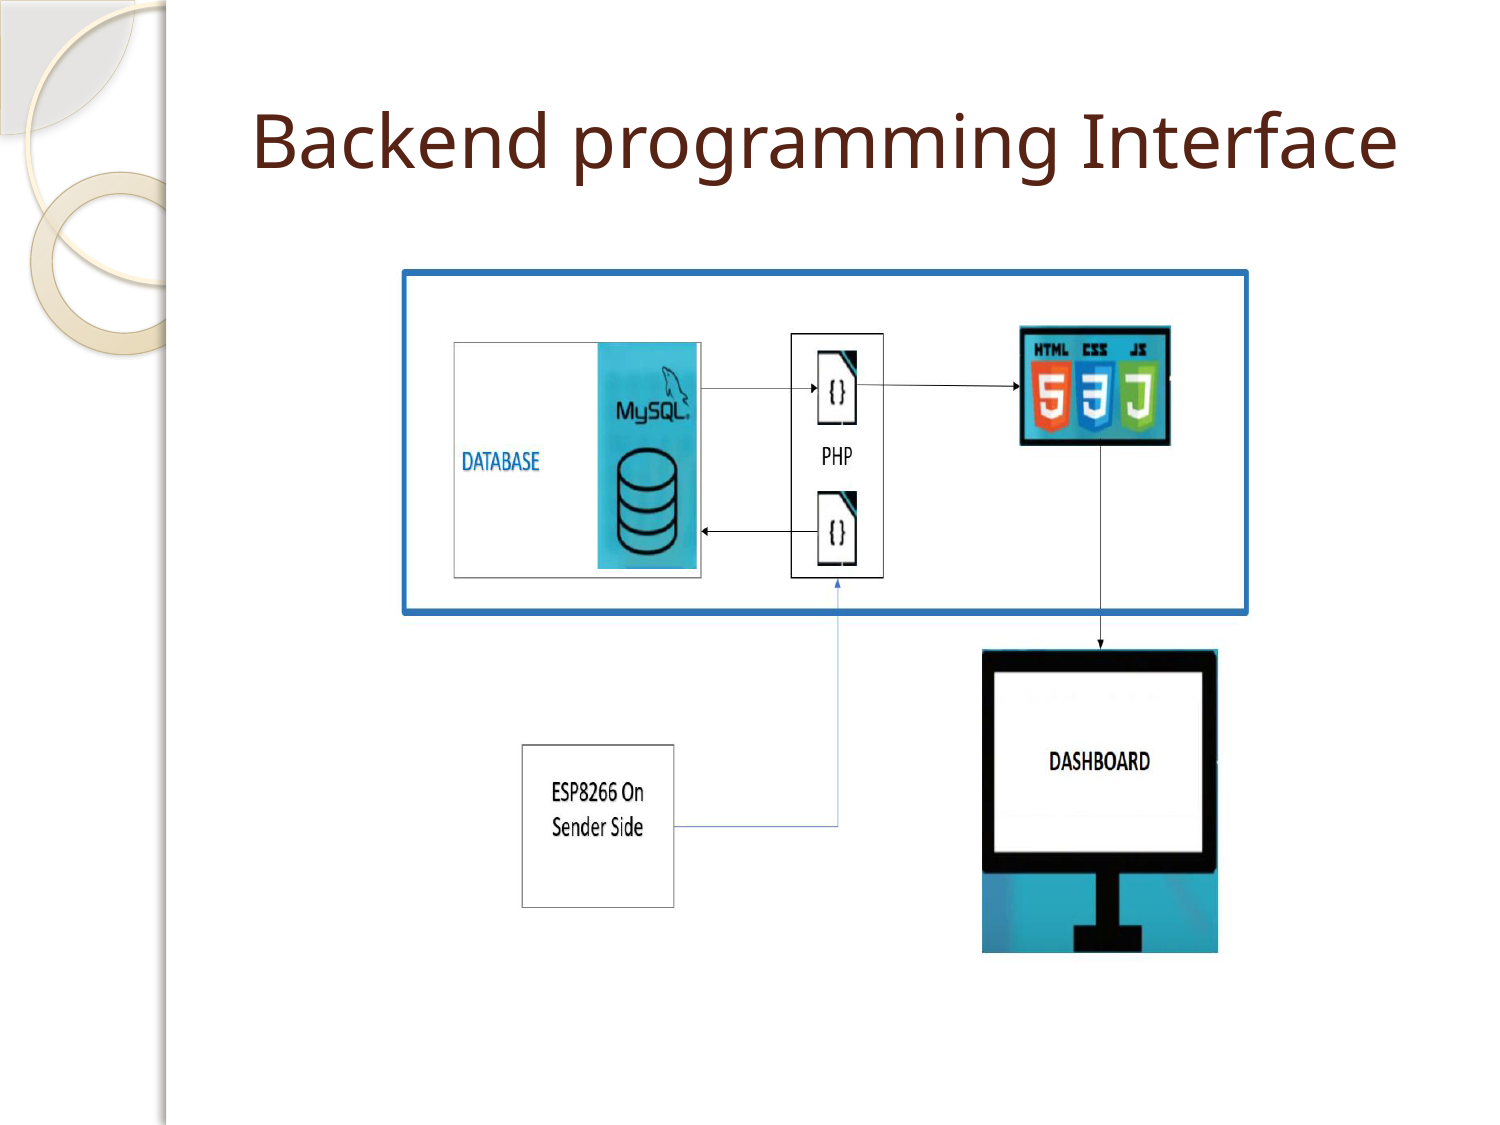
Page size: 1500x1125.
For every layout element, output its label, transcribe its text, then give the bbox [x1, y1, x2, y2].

title Backend programming Interface [235, 45, 1466, 233]
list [356, 237, 1345, 1026]
